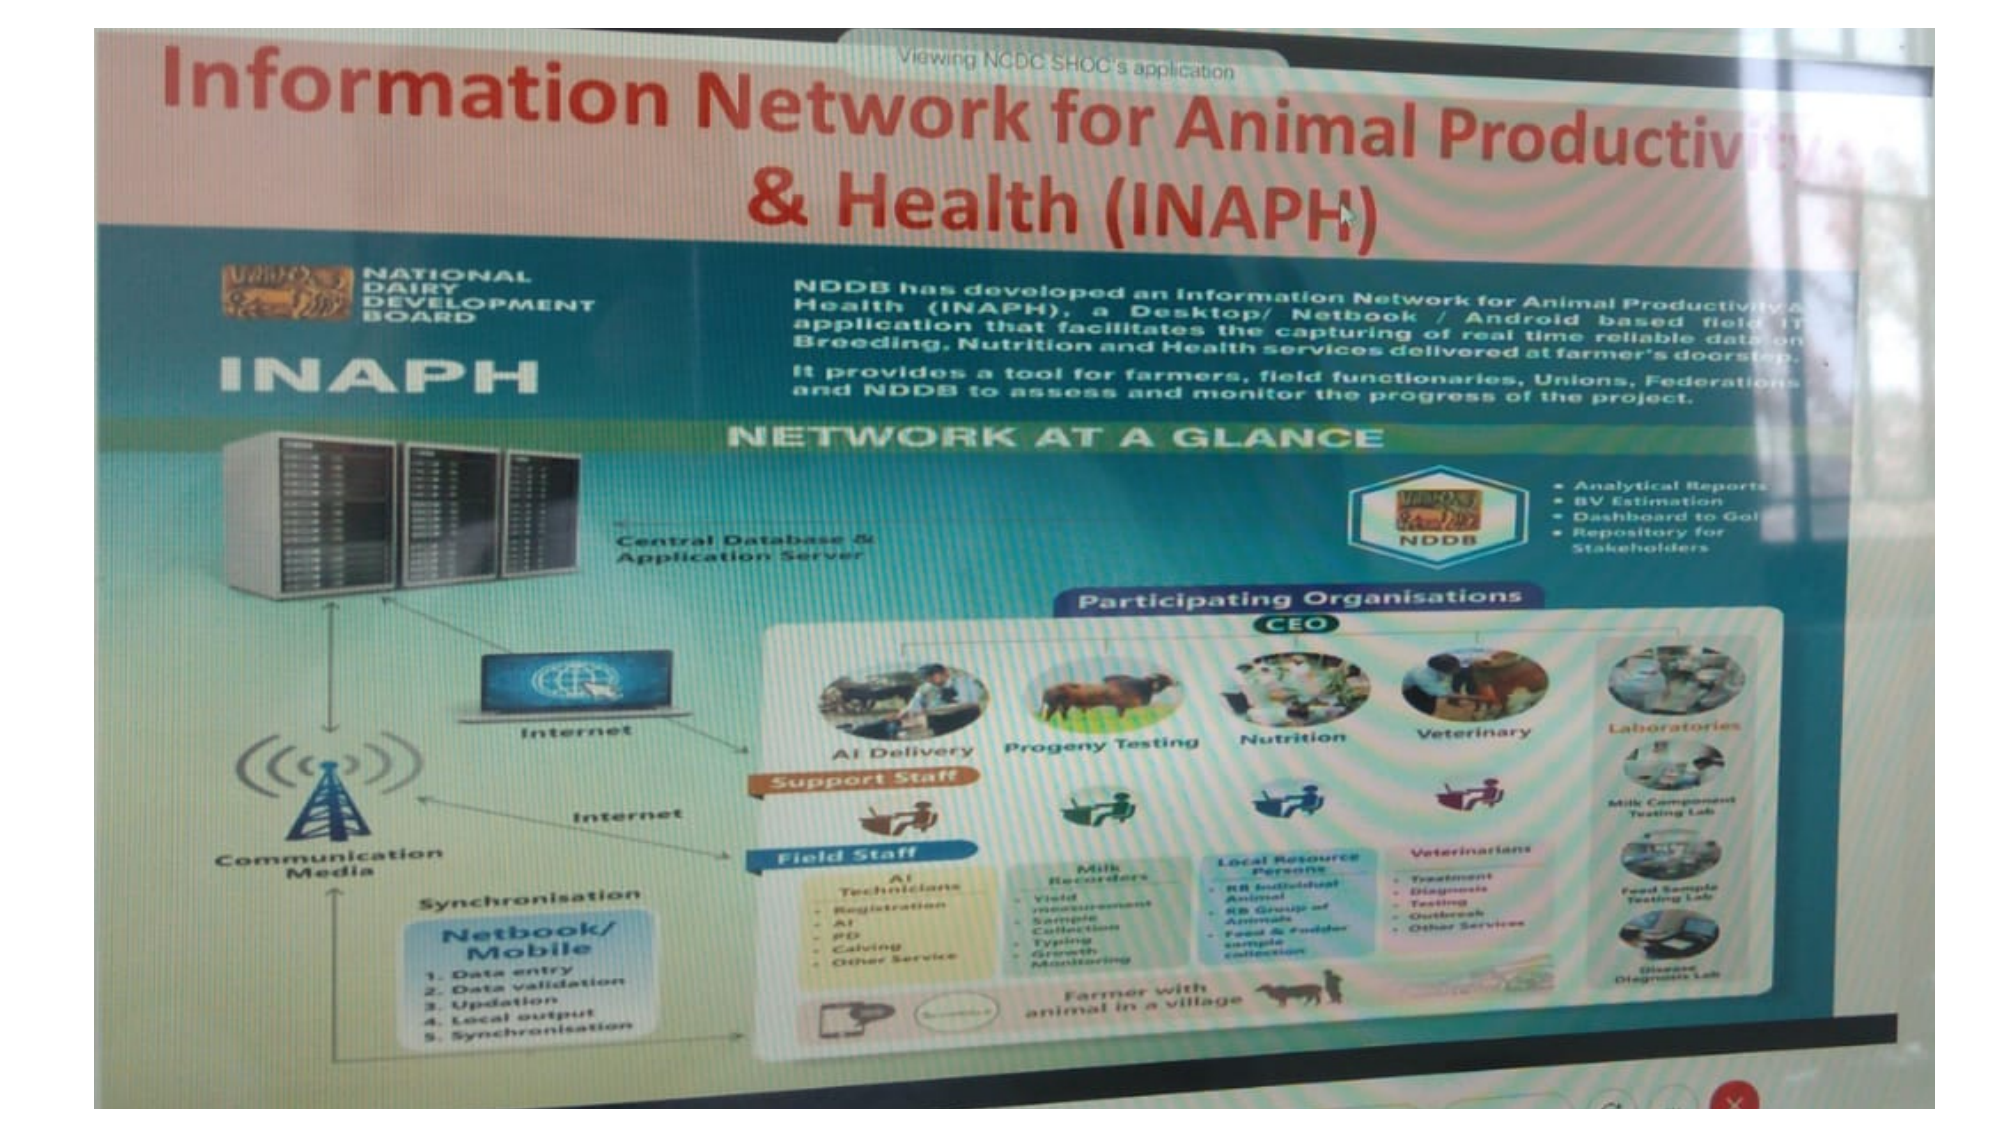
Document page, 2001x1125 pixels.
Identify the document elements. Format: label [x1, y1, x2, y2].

picture [94, 28, 1935, 1109]
